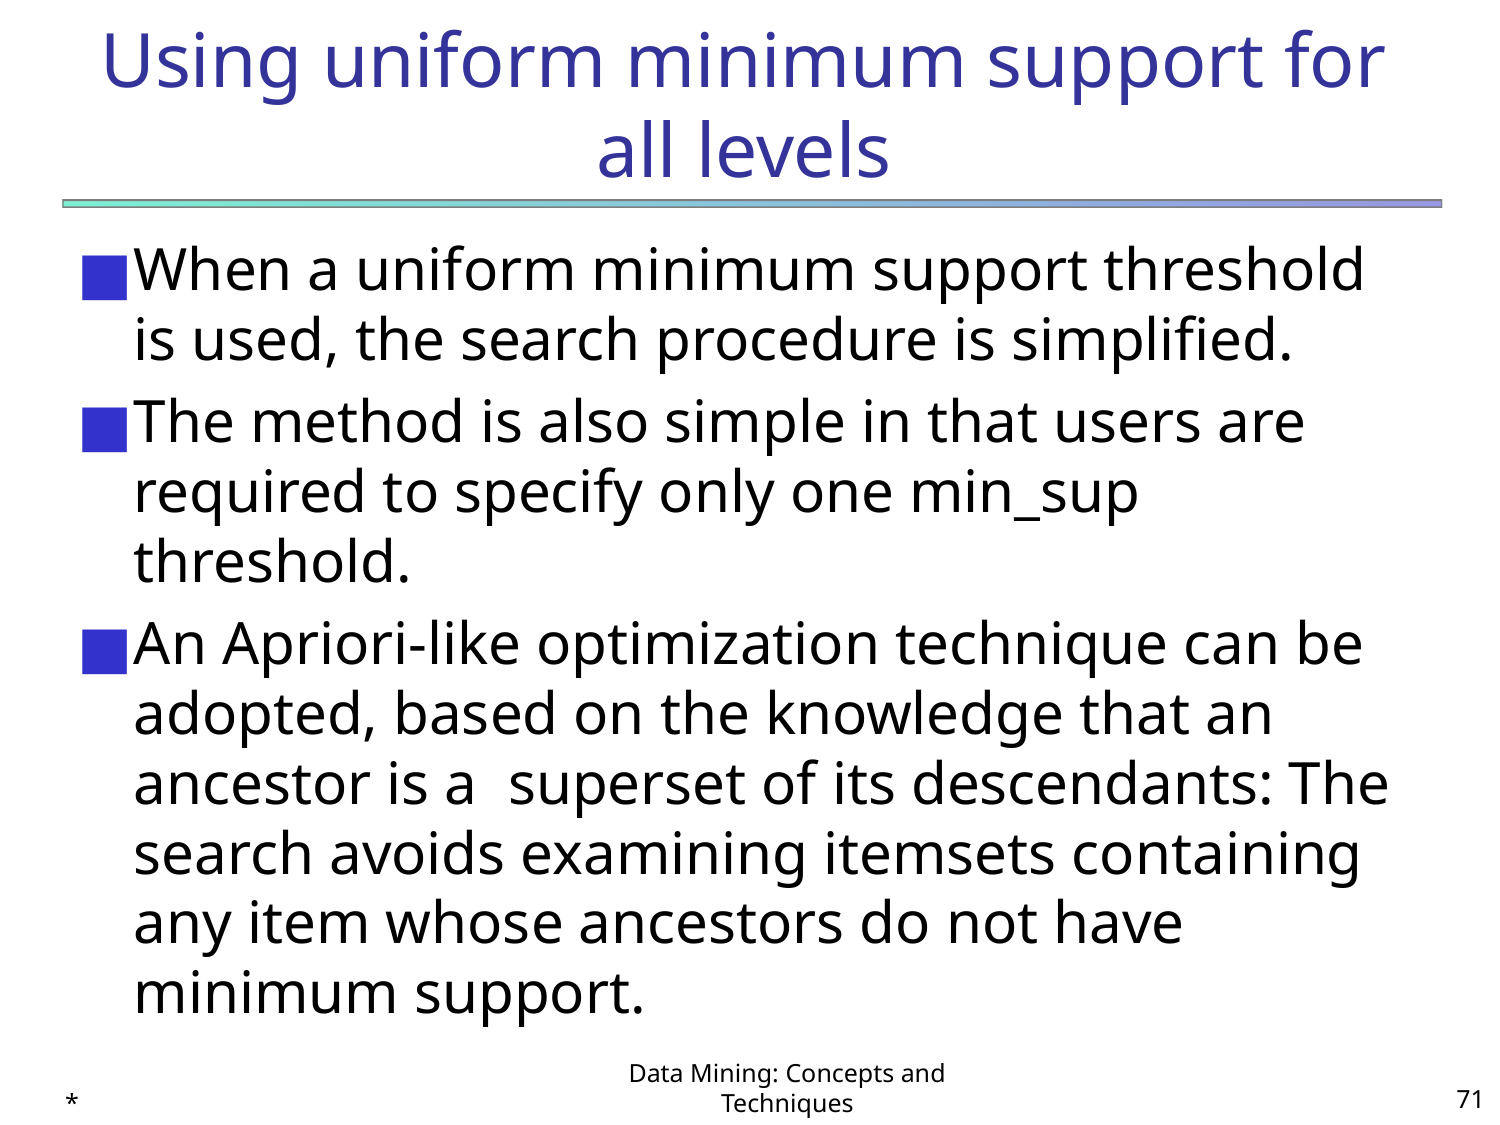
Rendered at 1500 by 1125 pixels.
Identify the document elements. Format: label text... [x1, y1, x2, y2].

text_box Data Mining: Concepts and Techniques [549, 1062, 1025, 1125]
text_box ‹#› [1187, 1062, 1500, 1125]
text_box * [49, 1062, 363, 1125]
title Using uniform minimum support for all levels [62, 99, 1425, 200]
list When a uniform minimum support threshold is used, the search procedure is simplified. The method is also simple in that users are required to specify only one min_sup threshold. An Apriori-like optimization technique can be adopted, based on the knowledge that an ancestor is a superset of its descendants: The search avoids examining itemsets containing any item whose ancestors do not have minimum support. [62, 224, 1438, 1063]
